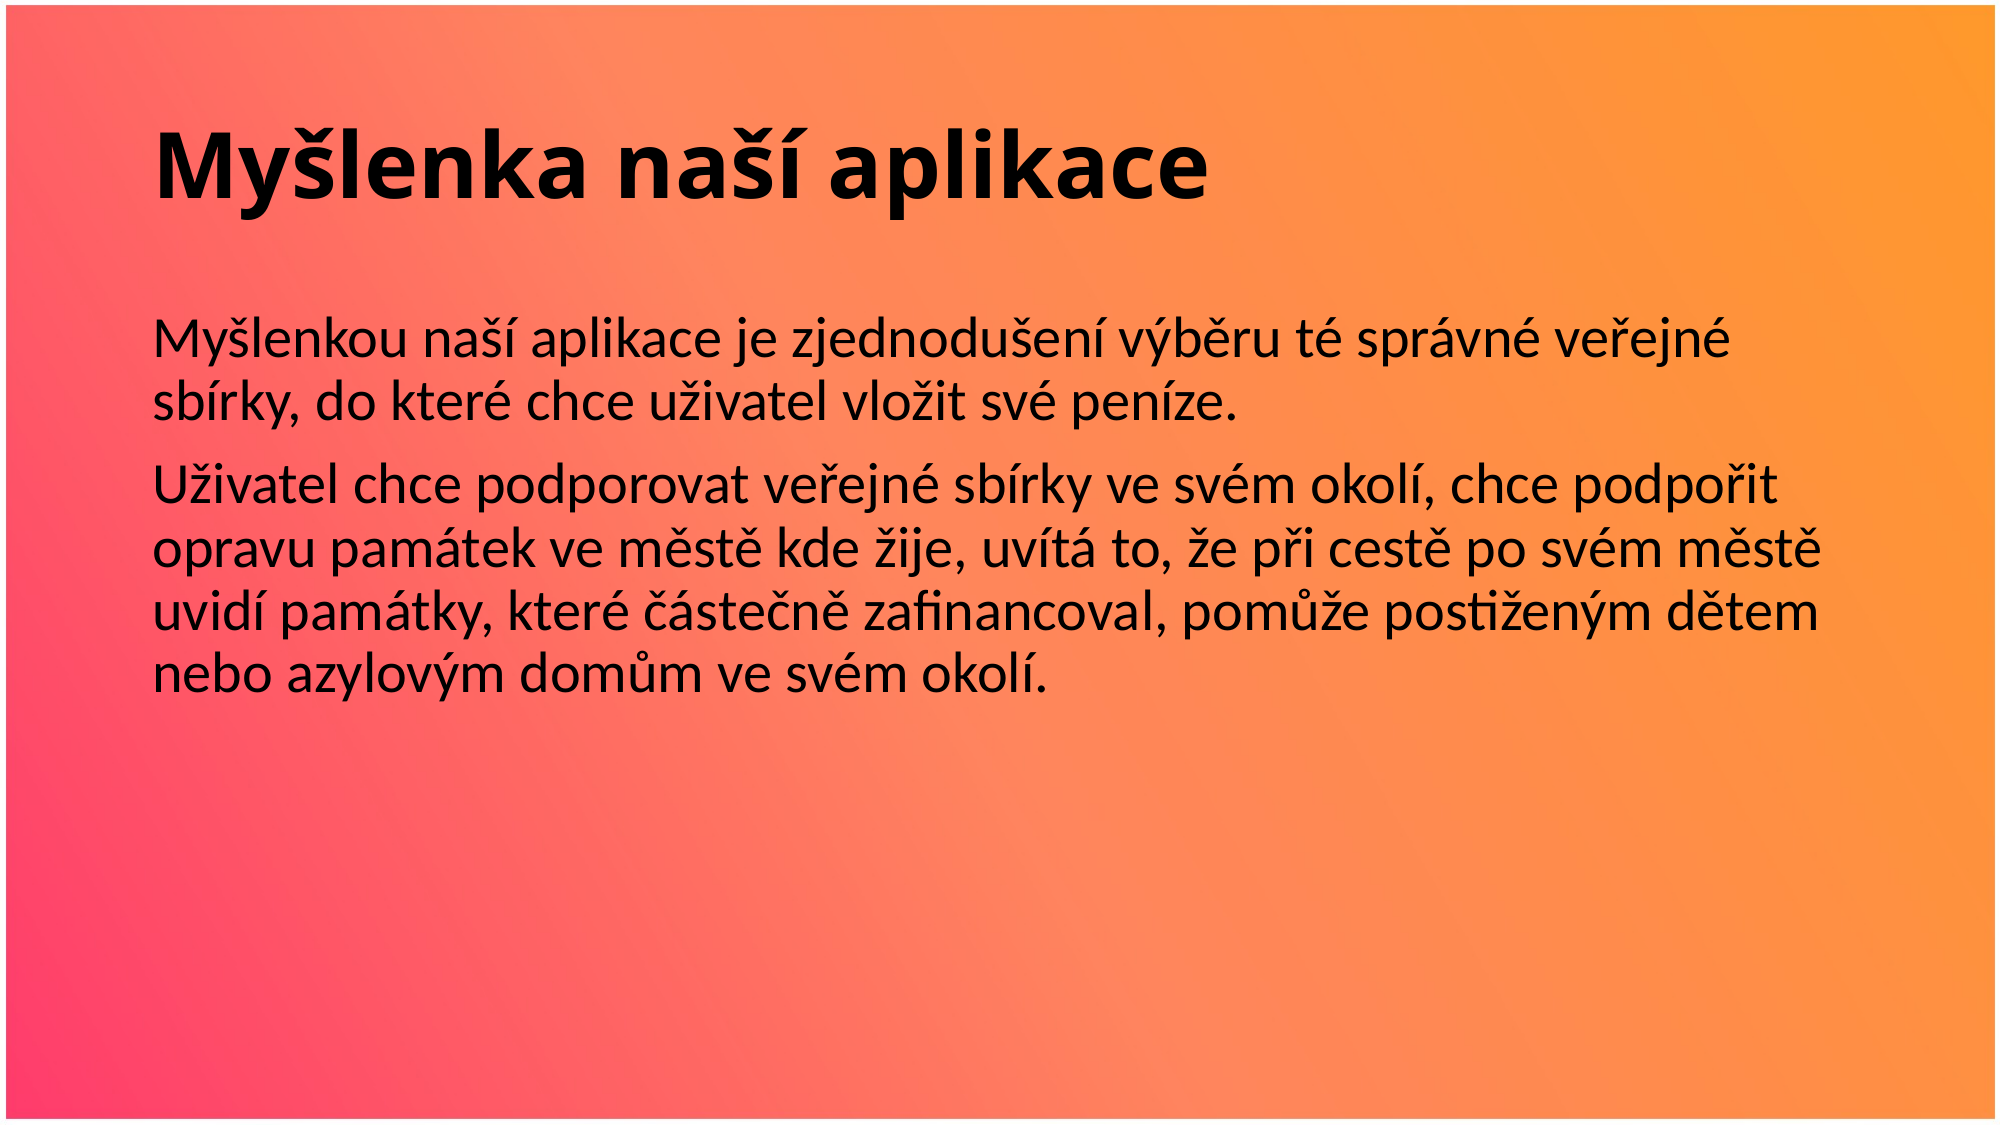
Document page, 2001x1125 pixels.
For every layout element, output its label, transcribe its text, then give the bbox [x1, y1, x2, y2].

list Myšlenkou naší aplikace je zjednodušení výběru té správné veřejné sbírky, do které chce uživatel vložit své peníze. Uživatel chce podporovat veřejné sbírky ve svém okolí, chce podpořit opravu památek ve městě kde žije, uvítá to, že při cestě po svém městě uvidí památky, které částečně zafinancoval, pomůže postiženým dětem nebo azylovým domům ve svém okolí. [137, 299, 1863, 1014]
title Myšlenka naší aplikace [137, 59, 1863, 278]
